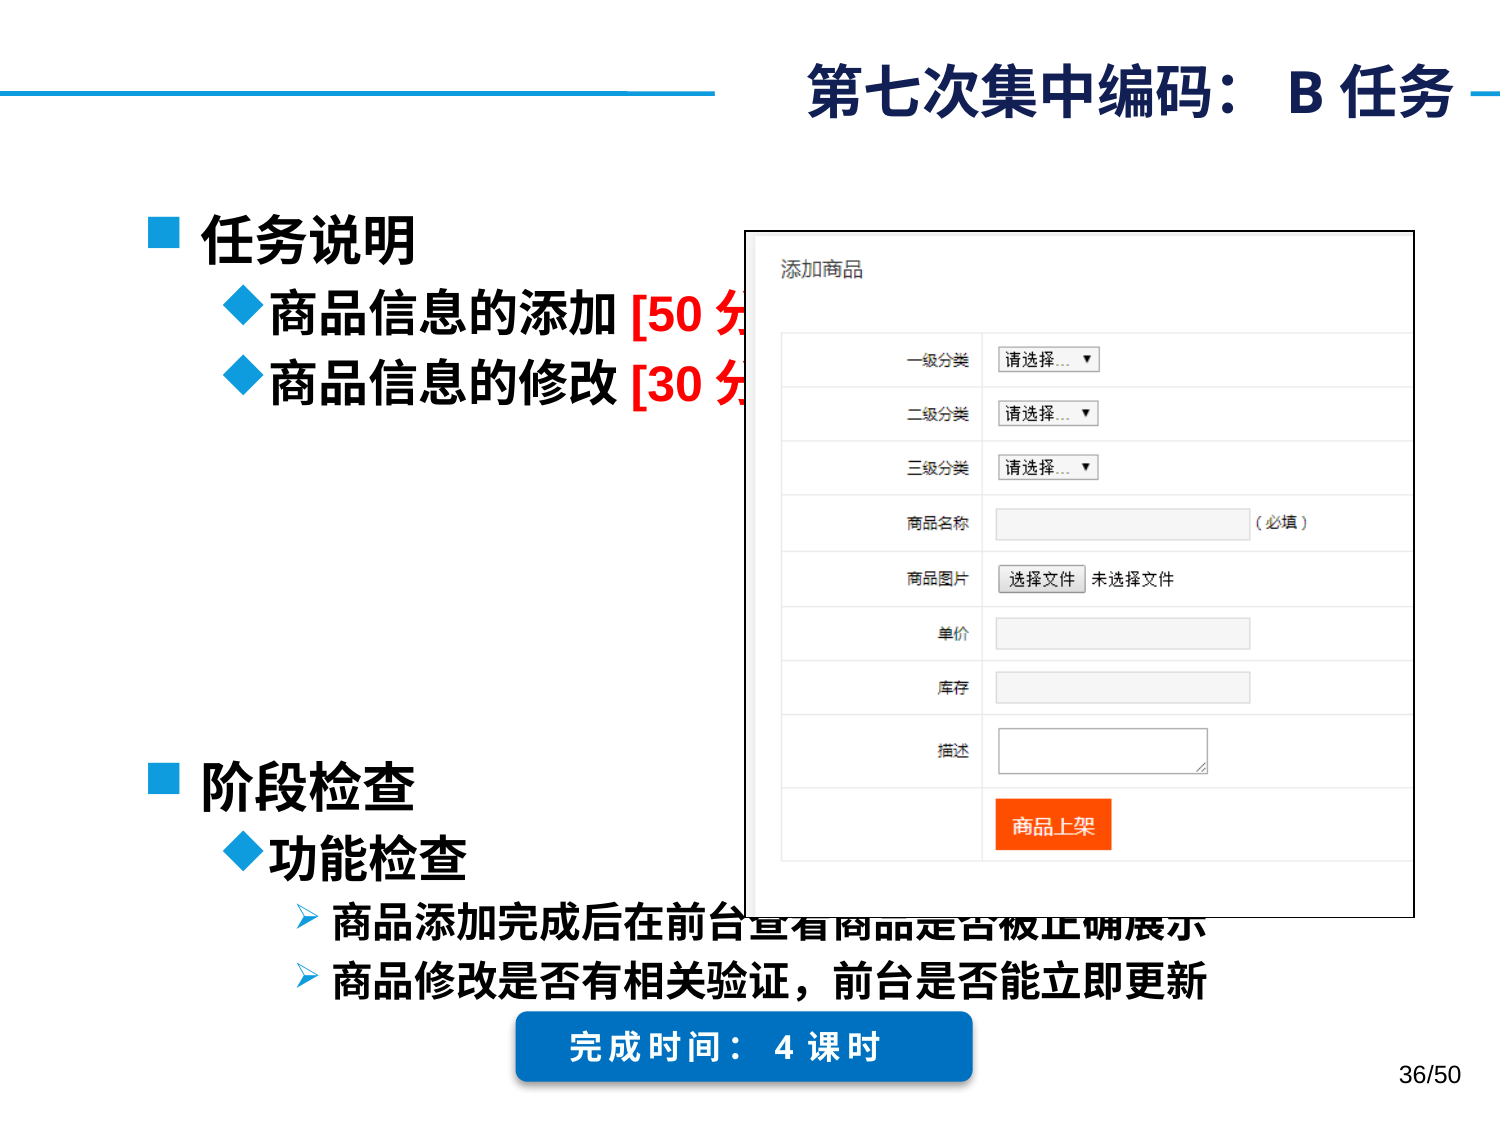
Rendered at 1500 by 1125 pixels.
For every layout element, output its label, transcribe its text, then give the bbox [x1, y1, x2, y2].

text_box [515, 1011, 973, 1082]
picture [745, 231, 1414, 917]
title 第七次集中编码：B任务 [714, 46, 1471, 133]
text_box 36/50 [1126, 1051, 1477, 1111]
list 任务说明 商品信息的添加[50分钟] 商品信息的修改[30分钟] 阶段检查 功能检查 商品添加完成后在前台查看商品是否被正确展示 商品修改是否有相关验证，前台是否能立即更新 [128, 199, 1383, 1043]
